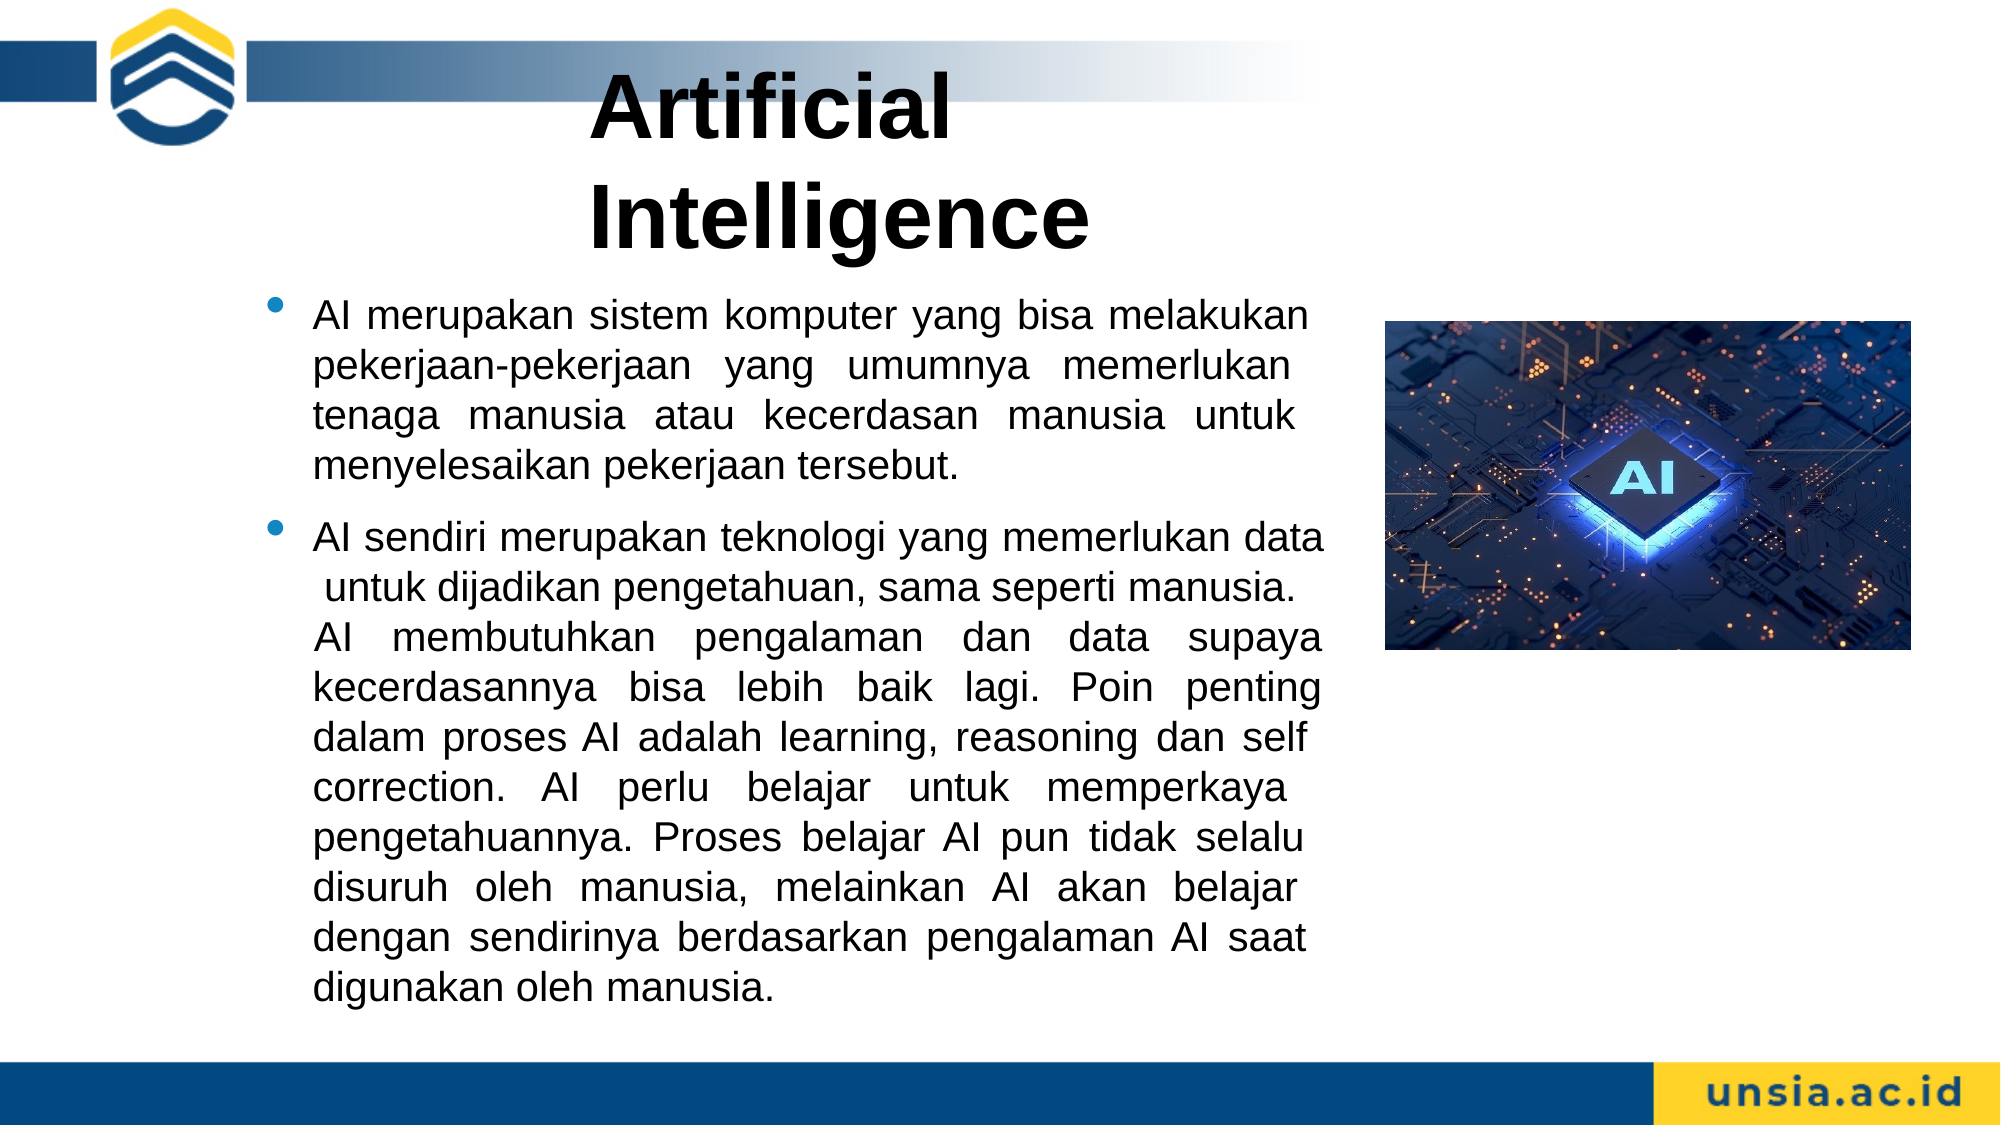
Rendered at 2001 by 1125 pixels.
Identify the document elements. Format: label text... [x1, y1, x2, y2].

title Artificial Intelligence [586, 44, 1161, 267]
text_box dalam proses AI adalah learning, reasoning dan self correction. AI perlu belajar untuk memperkaya pengetahuannya. Proses belajar AI pun tidak selalu disuruh oleh manusia, melainkan AI akan belajar dengan sendirinya berdasarkan pengalaman AI saat digunakan oleh manusia. [310, 707, 1325, 1011]
picture [0, 0, 2001, 1125]
text_box data Poin [1066, 607, 1157, 707]
text_box AI merupakan sistem komputer yang bisa melakukan pekerjaan-pekerjaan yang umumnya memerlukan tenaga manusia atau kecerdasan manusia untuk menyelesaikan pekerjaan tersebut. AI sendiri merupakan teknologi yang memerlukan data untuk dijadikan pengetahuan, sama seperti manusia. [263, 285, 1325, 610]
text_box AI membutuhkan pengalaman dan lagi. [310, 607, 1042, 707]
text_box [1385, 321, 1911, 650]
text_box supaya penting [1183, 607, 1325, 707]
